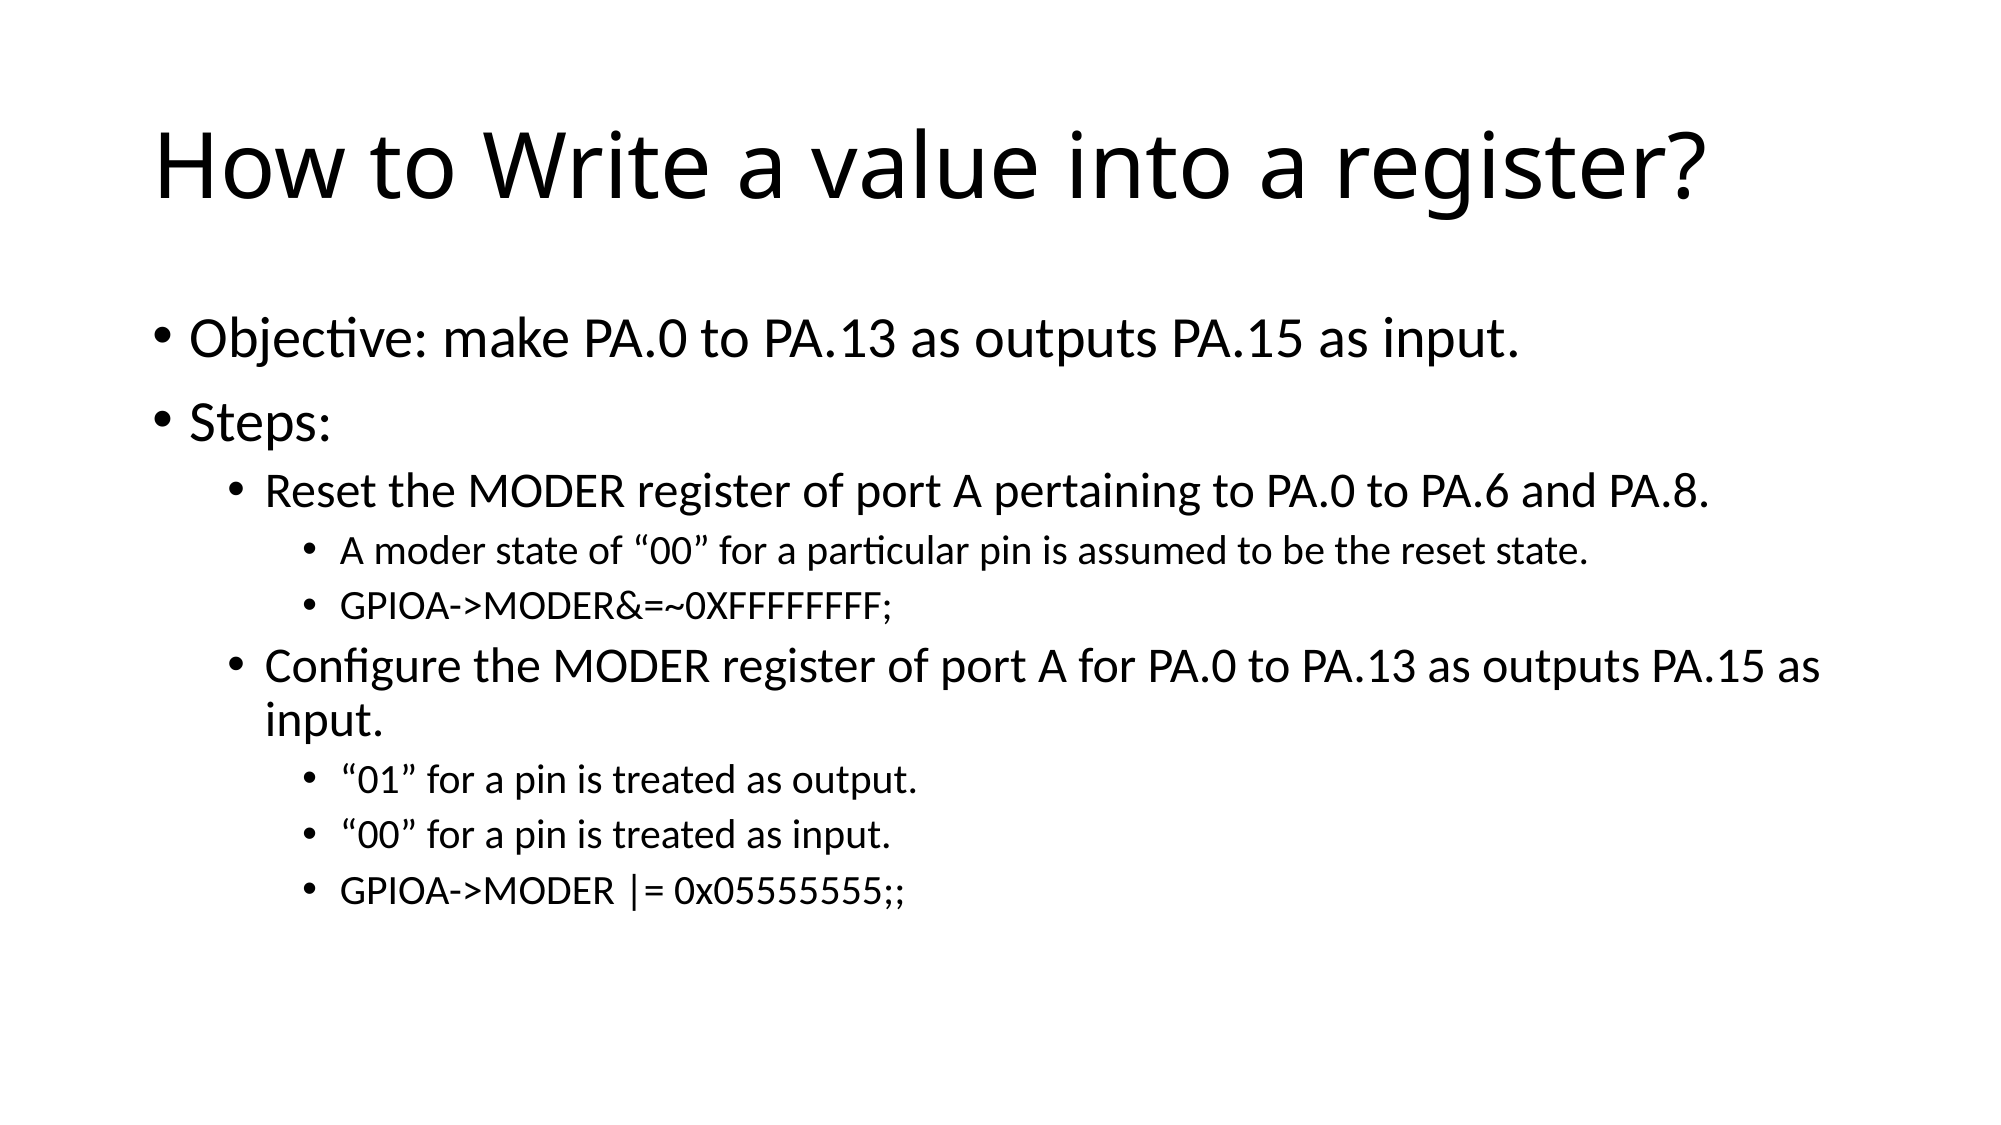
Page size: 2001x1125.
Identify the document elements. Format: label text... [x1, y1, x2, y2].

title How to Write a value into a register? [137, 59, 1863, 278]
list Objective: make PA.0 to PA.13 as outputs PA.15 as input. Steps: Reset the MODER register of port A pertaining to PA.0 to PA.6 and PA.8. A moder state of “00” for a particular pin is assumed to be the reset state. GPIOA->MODER&=~0XFFFFFFFF; Configure the MODER register of port A for PA.0 to PA.13 as outputs PA.15 as input. “01” for a pin is treated as output. “00” for a pin is treated as input. GPIOA->MODER |= 0x05555555;; [137, 299, 1863, 1014]
